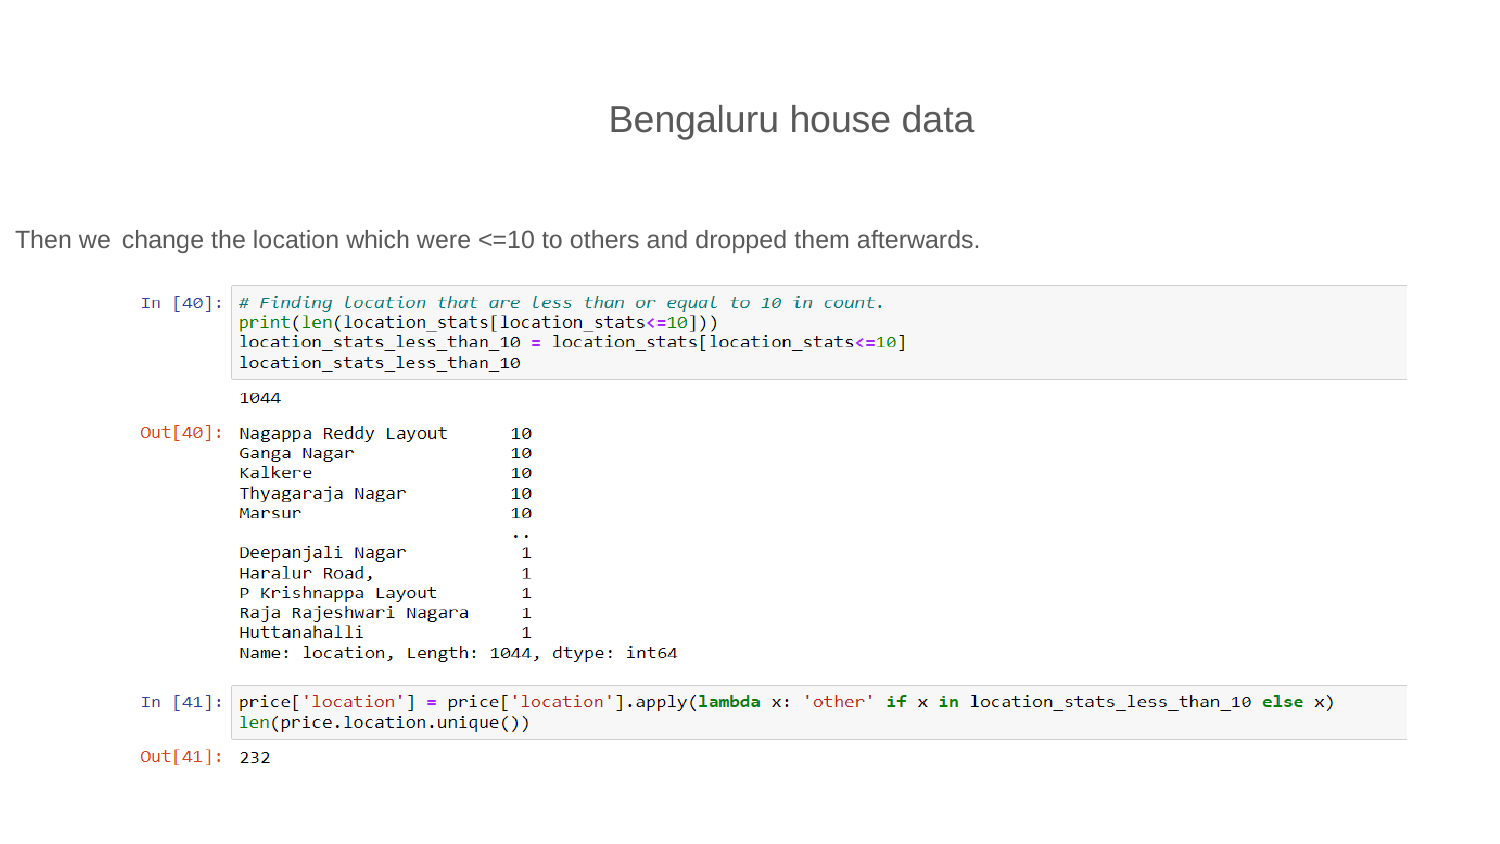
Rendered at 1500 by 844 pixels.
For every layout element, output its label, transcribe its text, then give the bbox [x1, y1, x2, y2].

title Bengaluru house data [51, 72, 1449, 167]
picture [137, 284, 1407, 780]
list Then we change the location which were <=10 to others and dropped them afterwards. [0, 189, 1500, 844]
